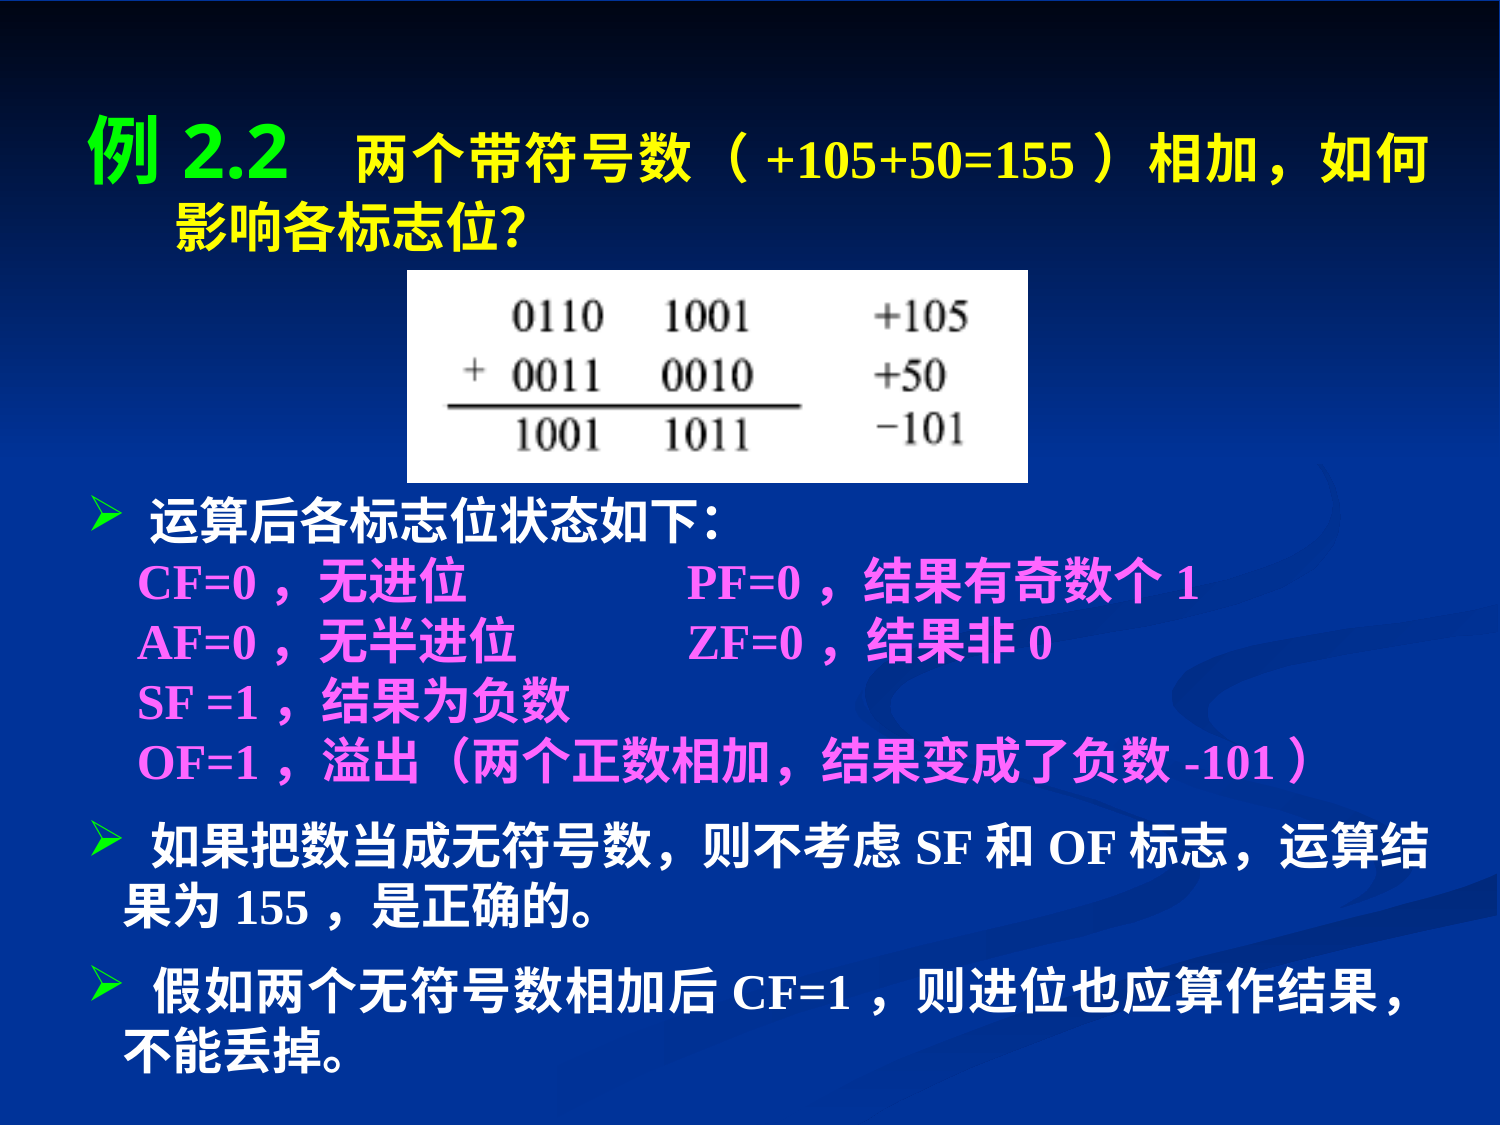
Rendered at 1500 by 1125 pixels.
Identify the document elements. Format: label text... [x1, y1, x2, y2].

text_box 运算后各标志位状态如下： CF=0，无进位 PF=0，结果有奇数个1 AF=0，无半进位 ZF=0，结果非0 SF =1，结果为负数 OF=1，溢出（两个正数相加，结果变成了负数-101） 如果把数当成无符号数，则不考虑SF和OF标志，运算结果为155，是正确的。 假如两个无符号数相加后CF=1，则进位也应算作结果，不能丢掉。 [71, 482, 1446, 1081]
list 例2.2 两个带符号数（+105+50=155）相加，如何影响各标志位？ [71, 95, 1446, 247]
picture [406, 270, 1028, 483]
